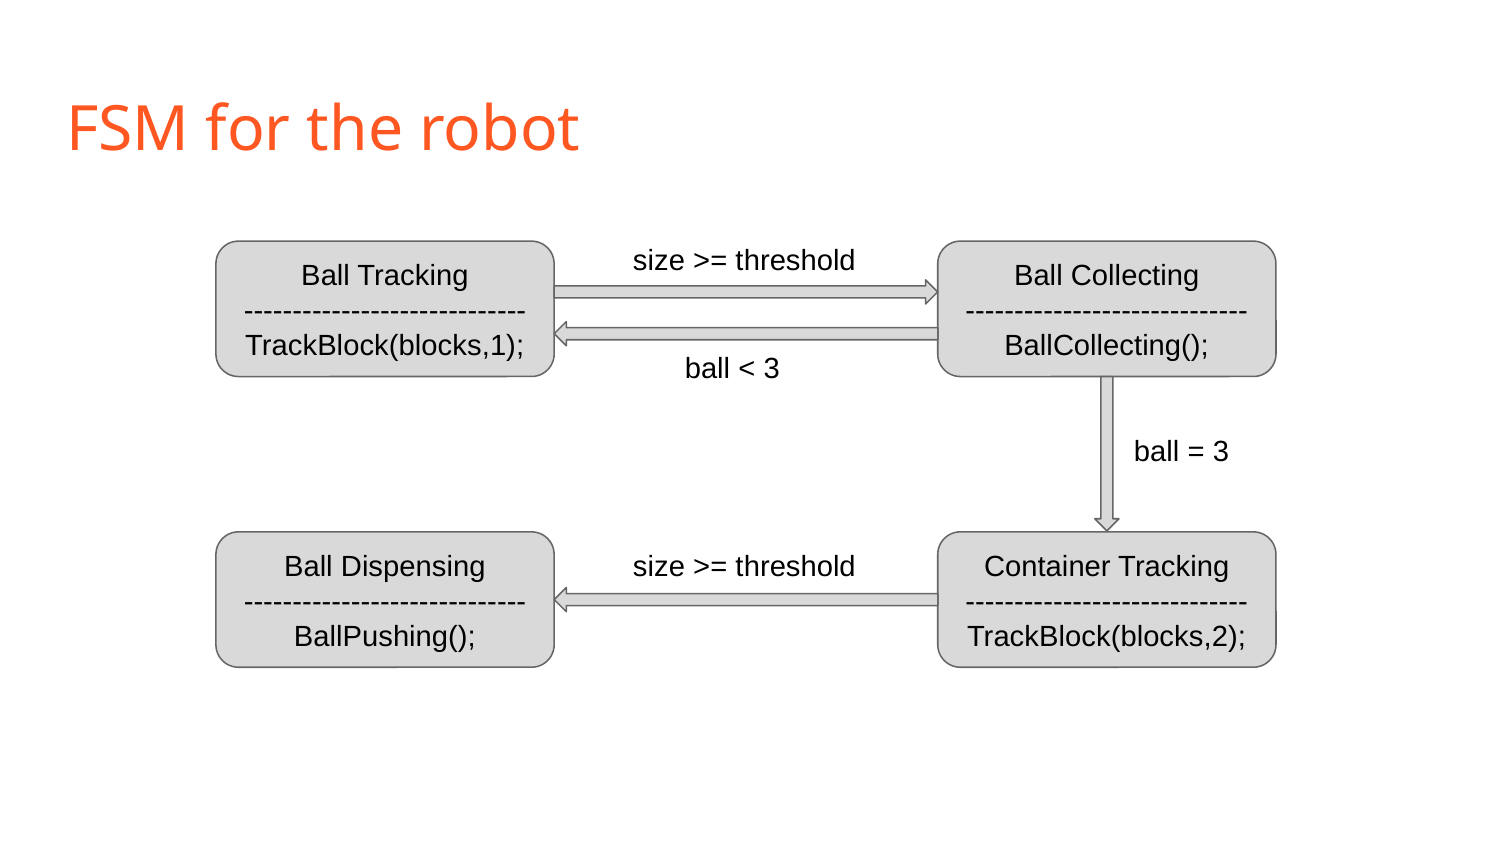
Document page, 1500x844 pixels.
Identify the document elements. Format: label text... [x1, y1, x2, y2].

text_box Container Tracking ----------------------------- TrackBlock(blocks,2); [937, 531, 1277, 668]
text_box Ball Dispensing ----------------------------- BallPushing(); [215, 531, 555, 668]
text_box Ball Collecting ----------------------------- BallCollecting(); [937, 241, 1277, 377]
text_box Ball Tracking ----------------------------- TrackBlock(blocks,1); [215, 241, 555, 377]
text_box ball < 3 [669, 334, 823, 383]
text_box [554, 279, 938, 305]
text_box [554, 321, 938, 346]
text_box [554, 587, 938, 612]
text_box ball = 3 [1118, 417, 1272, 466]
title FSM for the robot [51, 72, 1449, 167]
text_box size >= threshold [617, 531, 875, 581]
text_box [1094, 376, 1119, 531]
text_box size >= threshold [617, 226, 875, 275]
